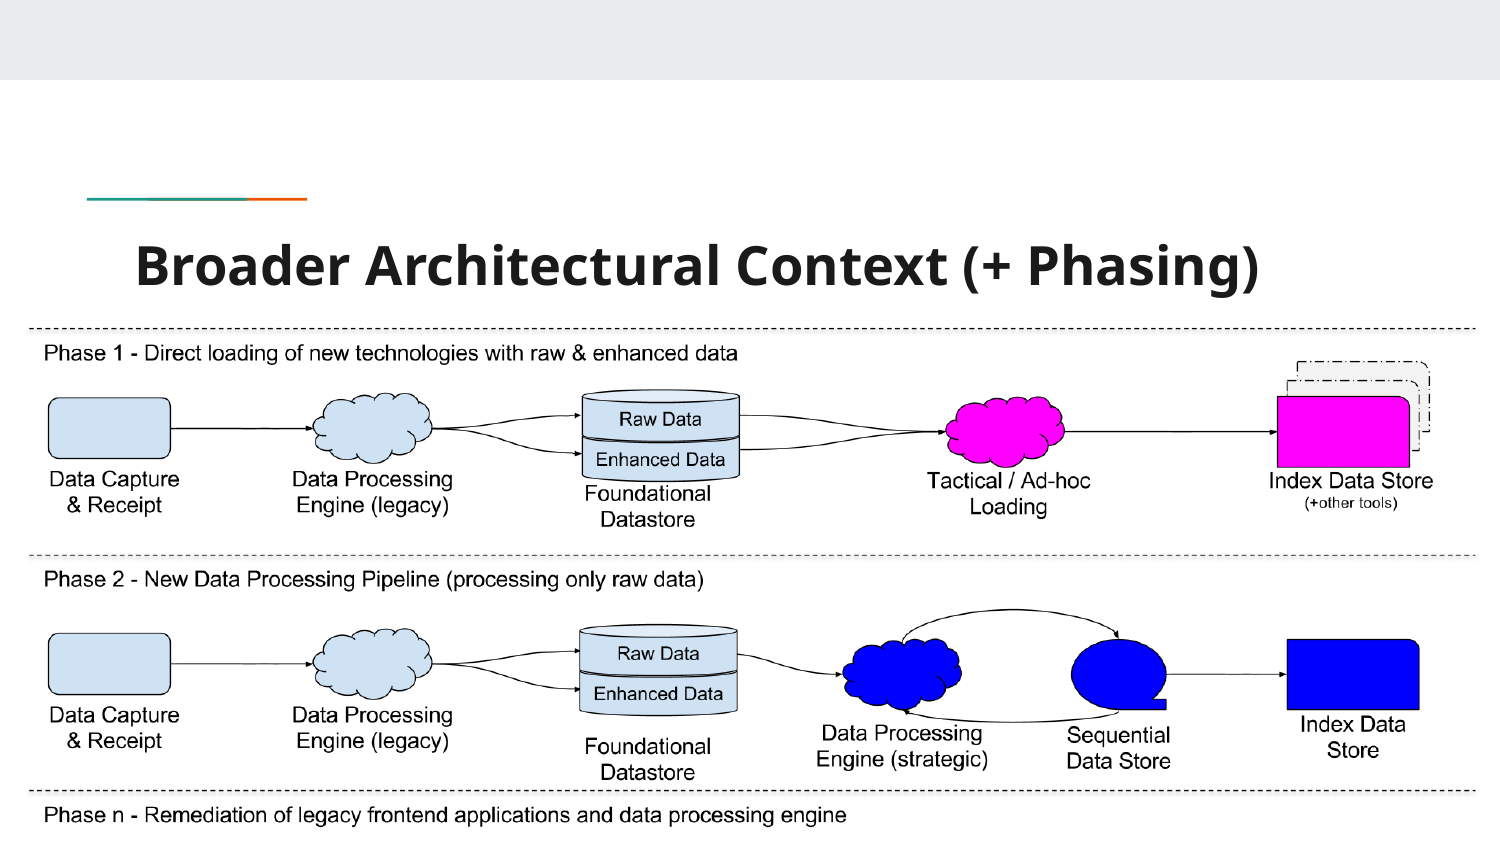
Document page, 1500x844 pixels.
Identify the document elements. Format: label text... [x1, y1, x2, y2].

picture [0, 316, 1500, 844]
title Broader Architectural Context (+ Phasing) [119, 216, 1381, 305]
